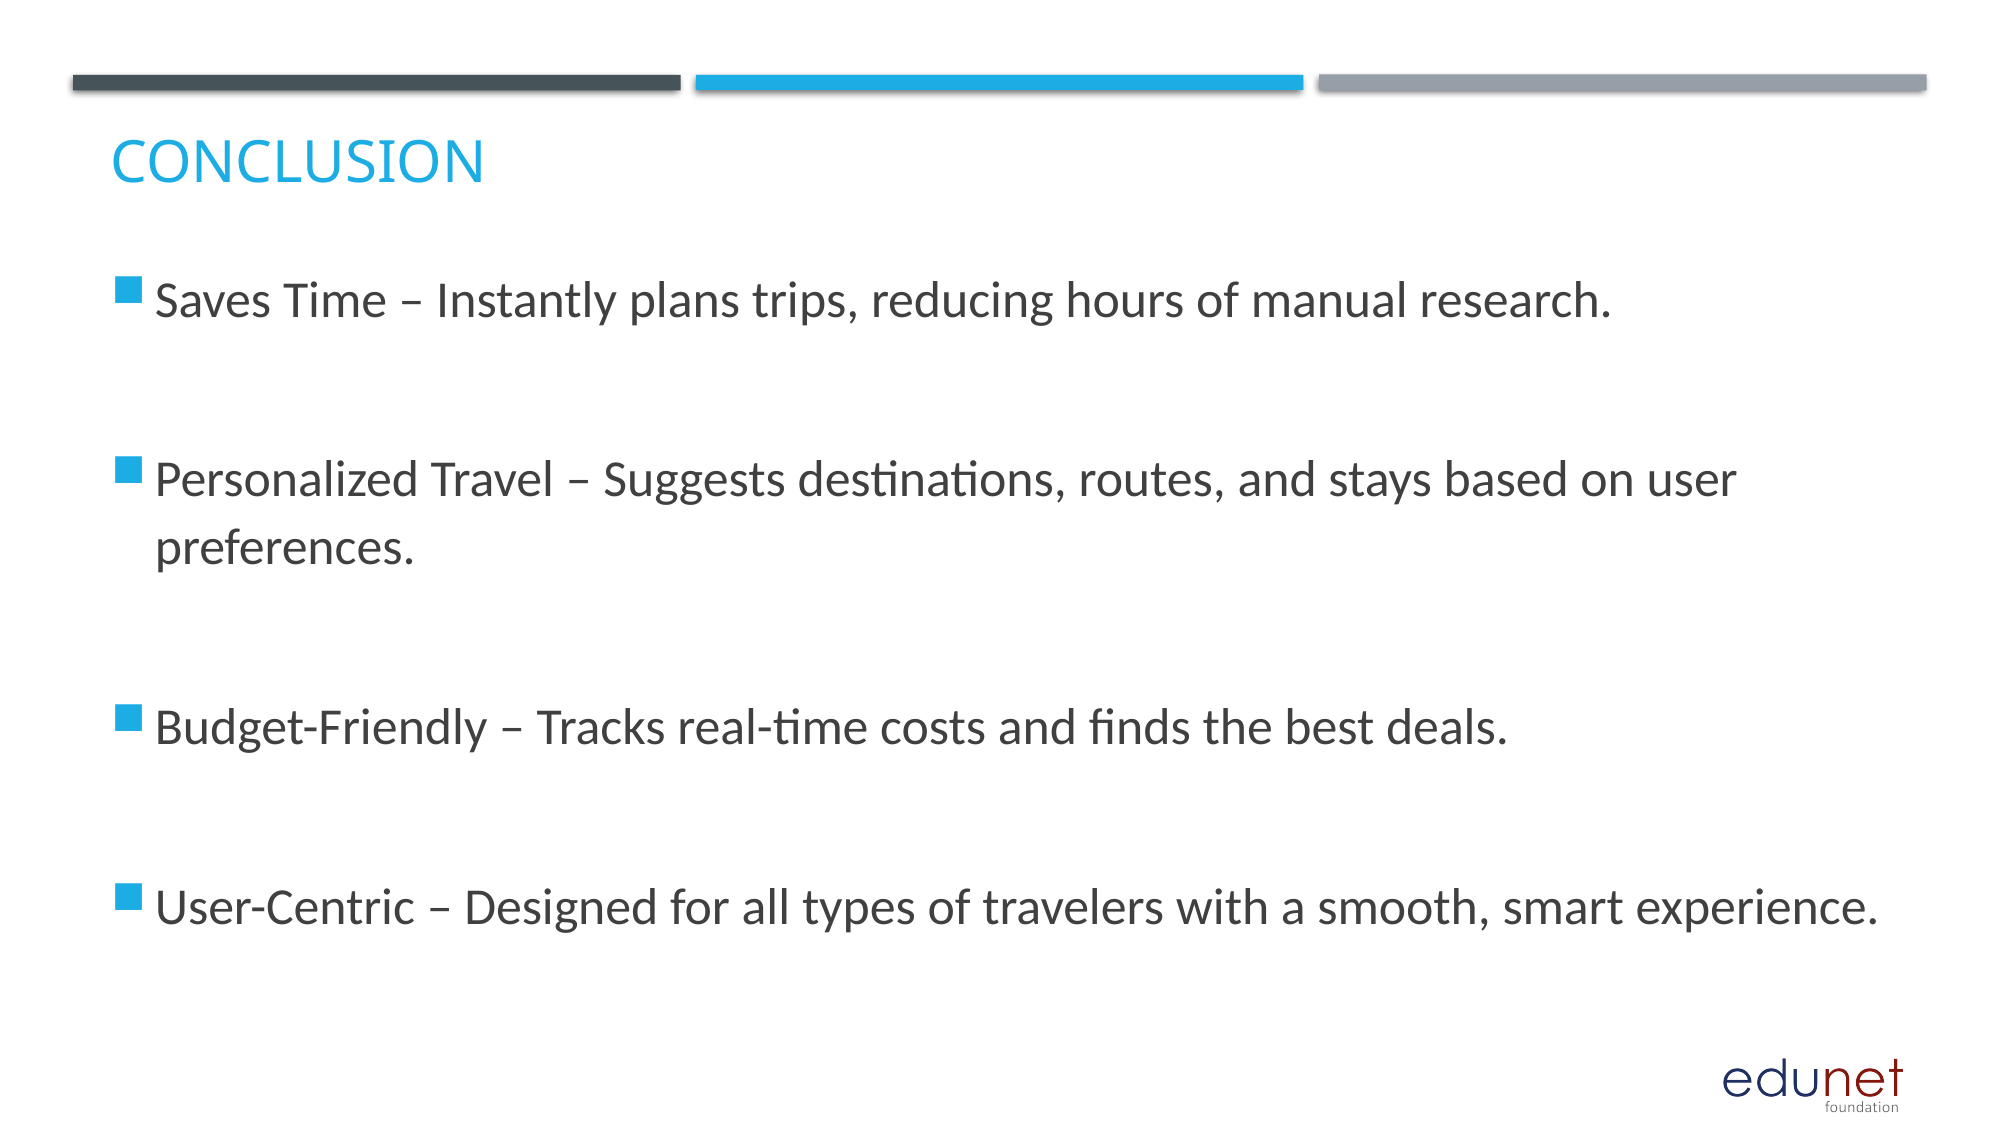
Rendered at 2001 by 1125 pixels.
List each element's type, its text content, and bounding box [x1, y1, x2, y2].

picture [1719, 1056, 1905, 1116]
title Conclusion [95, 115, 1905, 203]
list Saves Time – Instantly plans trips, reducing hours of manual research. Personalized Travel – Suggests destinations, routes, and stays based on user preferences. Budget-Friendly – Tracks real-time costs and finds the best deals. User-Centric – Designed for all types of travelers with a smooth, smart experience. [95, 213, 1905, 981]
